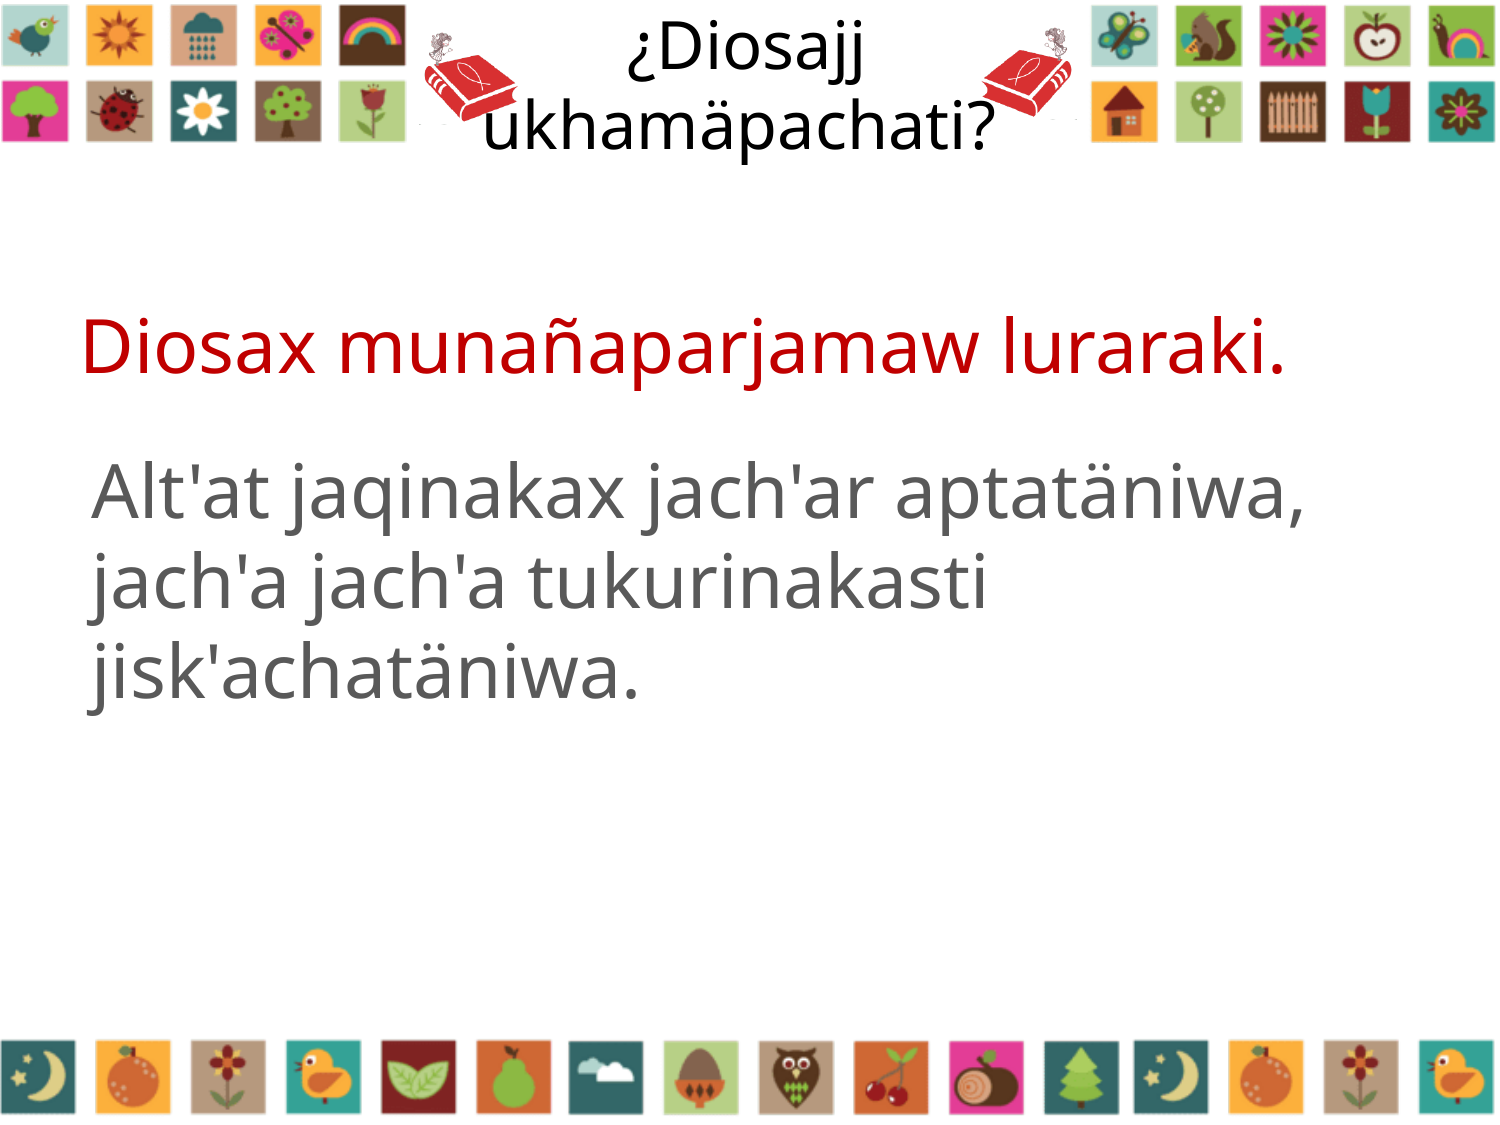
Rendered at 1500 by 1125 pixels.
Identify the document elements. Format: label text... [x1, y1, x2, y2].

text_box ¿Diosajj ukhamäpachati? [414, 0, 1080, 171]
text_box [0, 1028, 1500, 1118]
text_box Diosax munañaparjamaw luraraki. [64, 290, 1412, 396]
picture [950, 3, 1500, 150]
text_box Alt'at jaqinakax jach'ar aptatäniwa, jach'a jach'a tukurinakasti jisk'achatäniwa. [76, 436, 1424, 722]
picture [0, 3, 550, 150]
